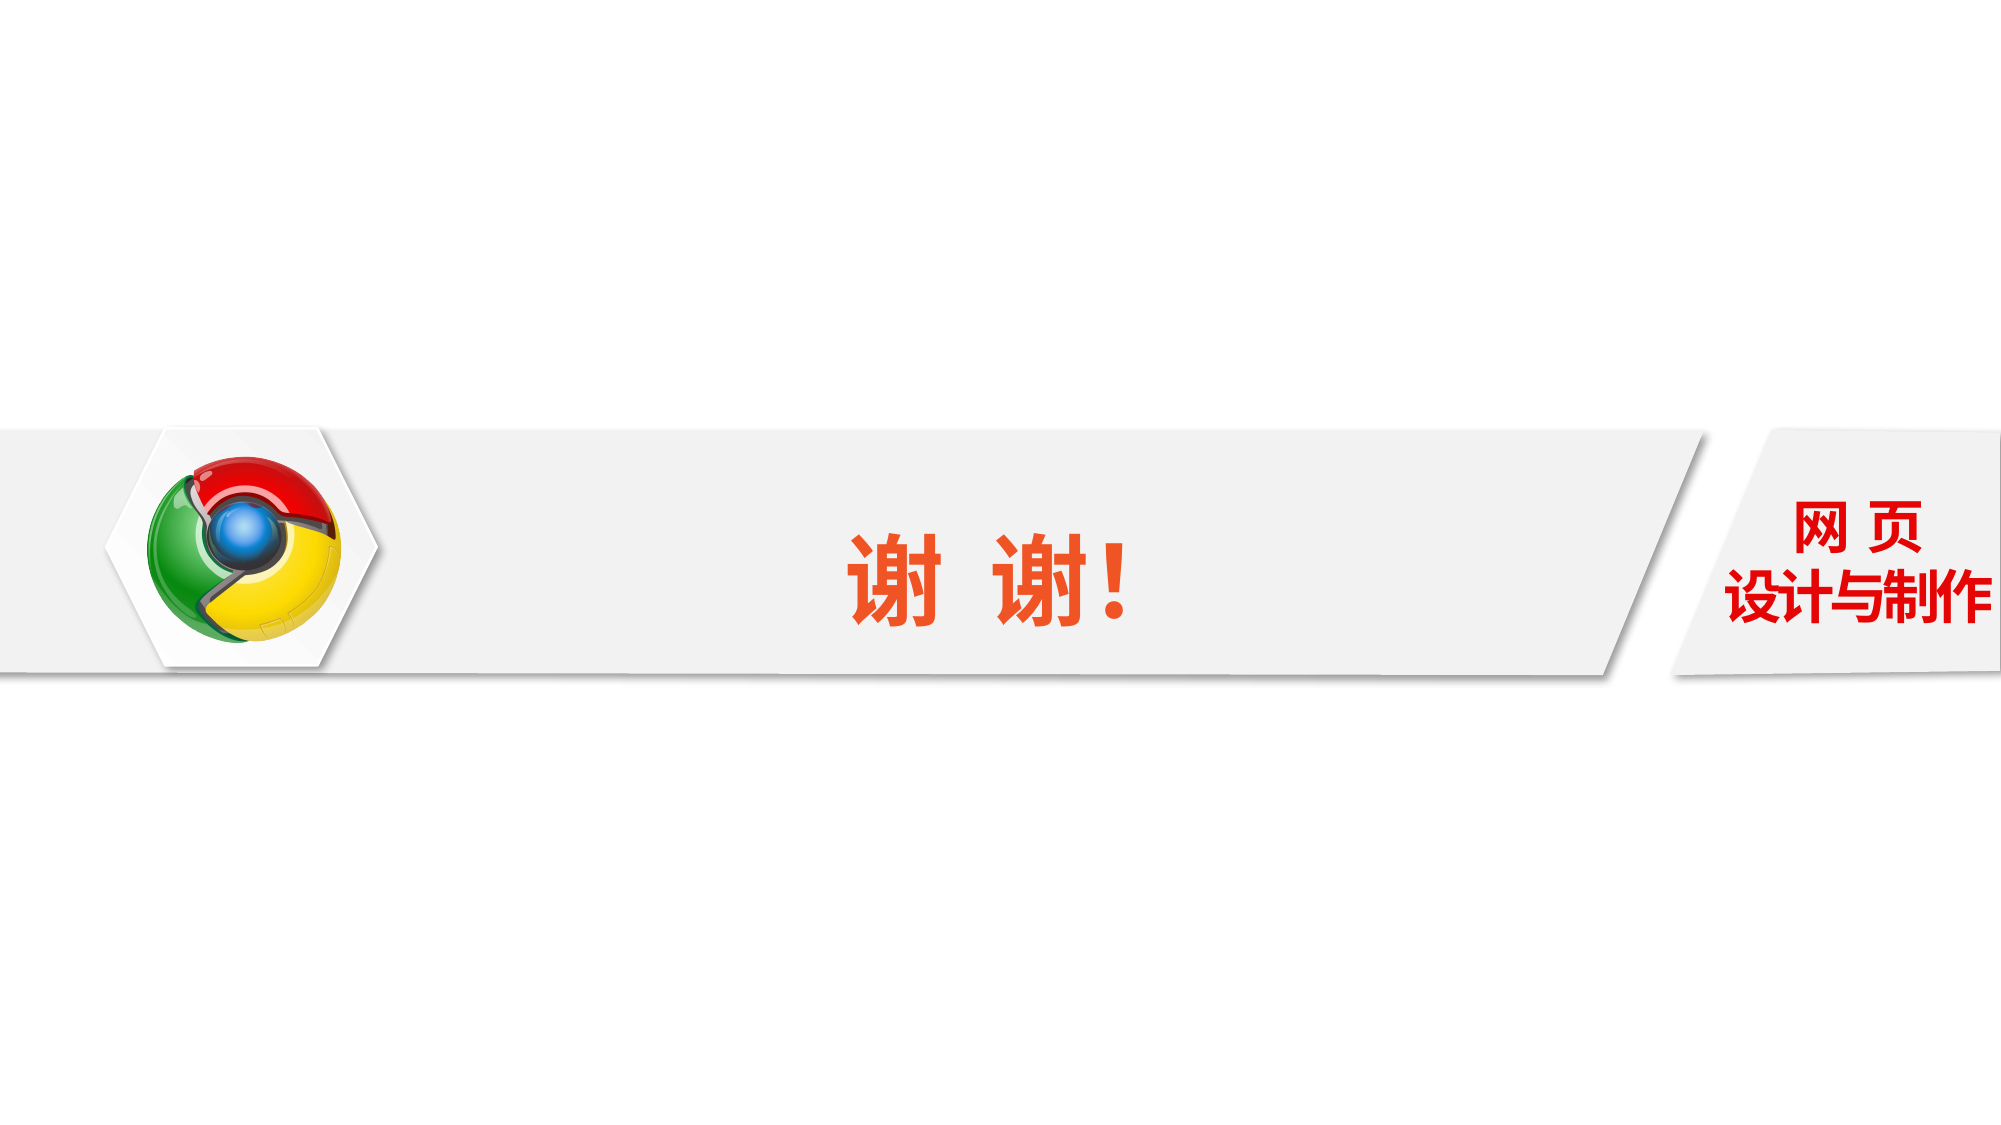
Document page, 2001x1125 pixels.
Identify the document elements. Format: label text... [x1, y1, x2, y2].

picture [141, 452, 347, 647]
title 谢 谢！ [436, 461, 1598, 647]
